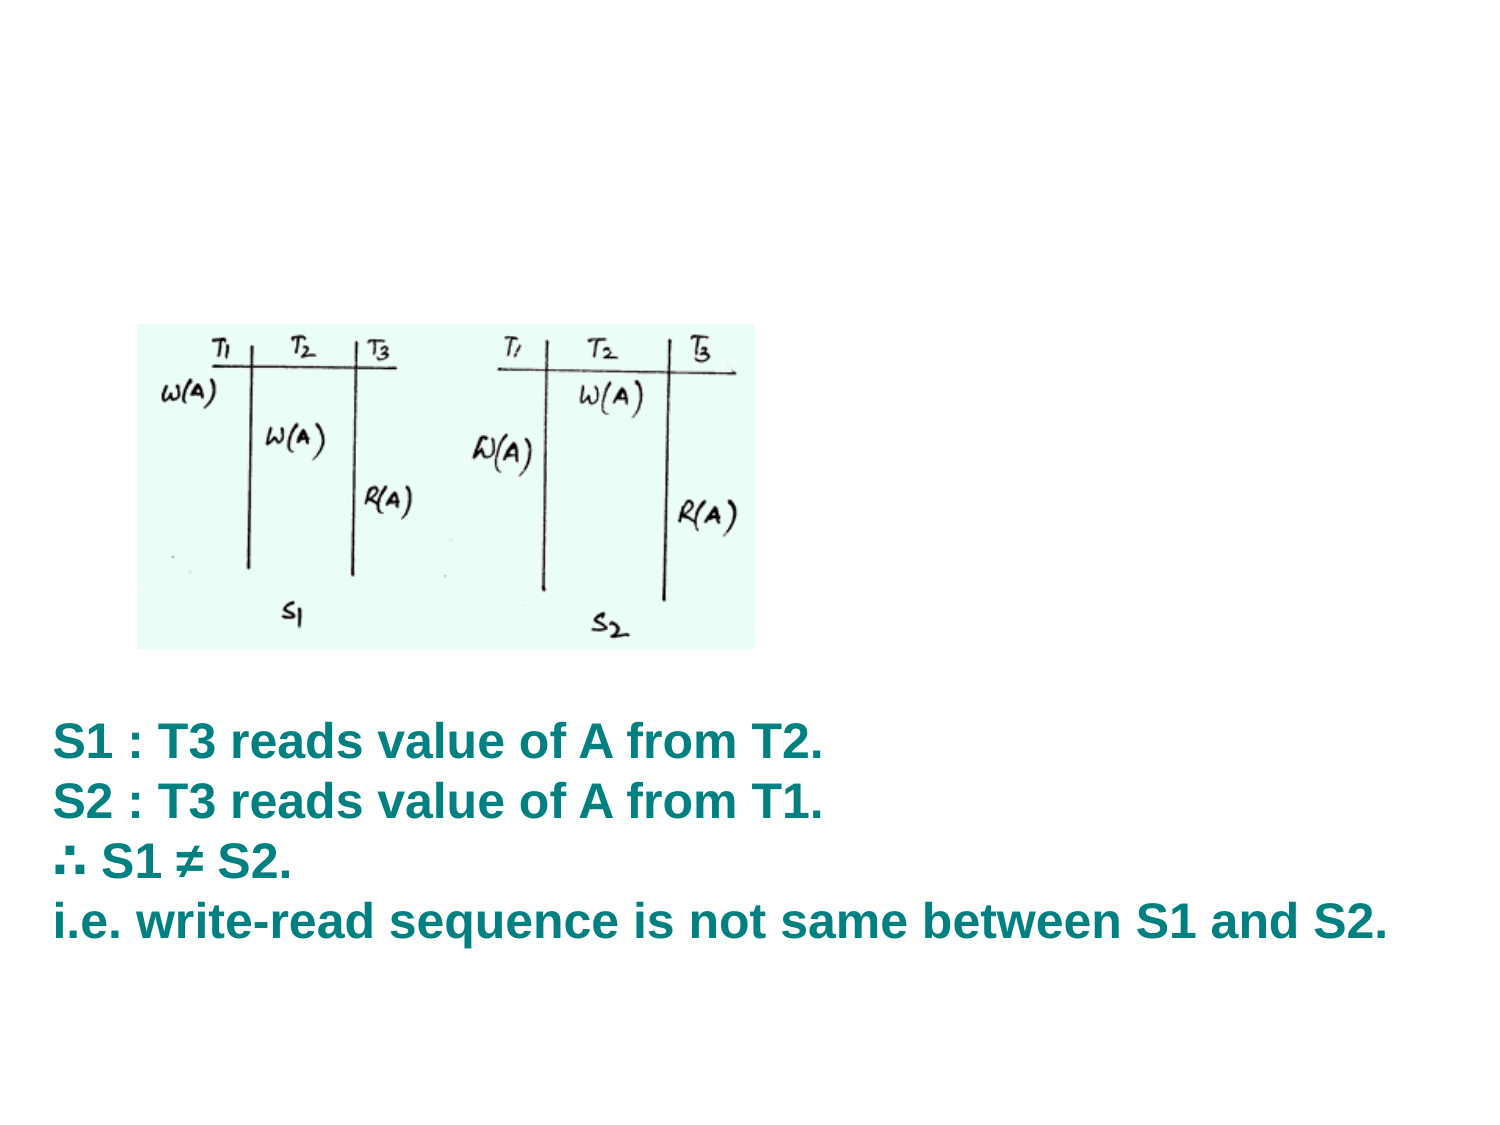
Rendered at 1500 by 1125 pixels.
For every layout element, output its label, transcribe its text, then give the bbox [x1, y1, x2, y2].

text_box S1 : T3 reads value of A from T2. S2 : T3 reads value of A from T1. ∴ S1 ≠ S2. i.e. write-read sequence is not same between S1 and S2. [37, 701, 1438, 957]
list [137, 324, 755, 649]
